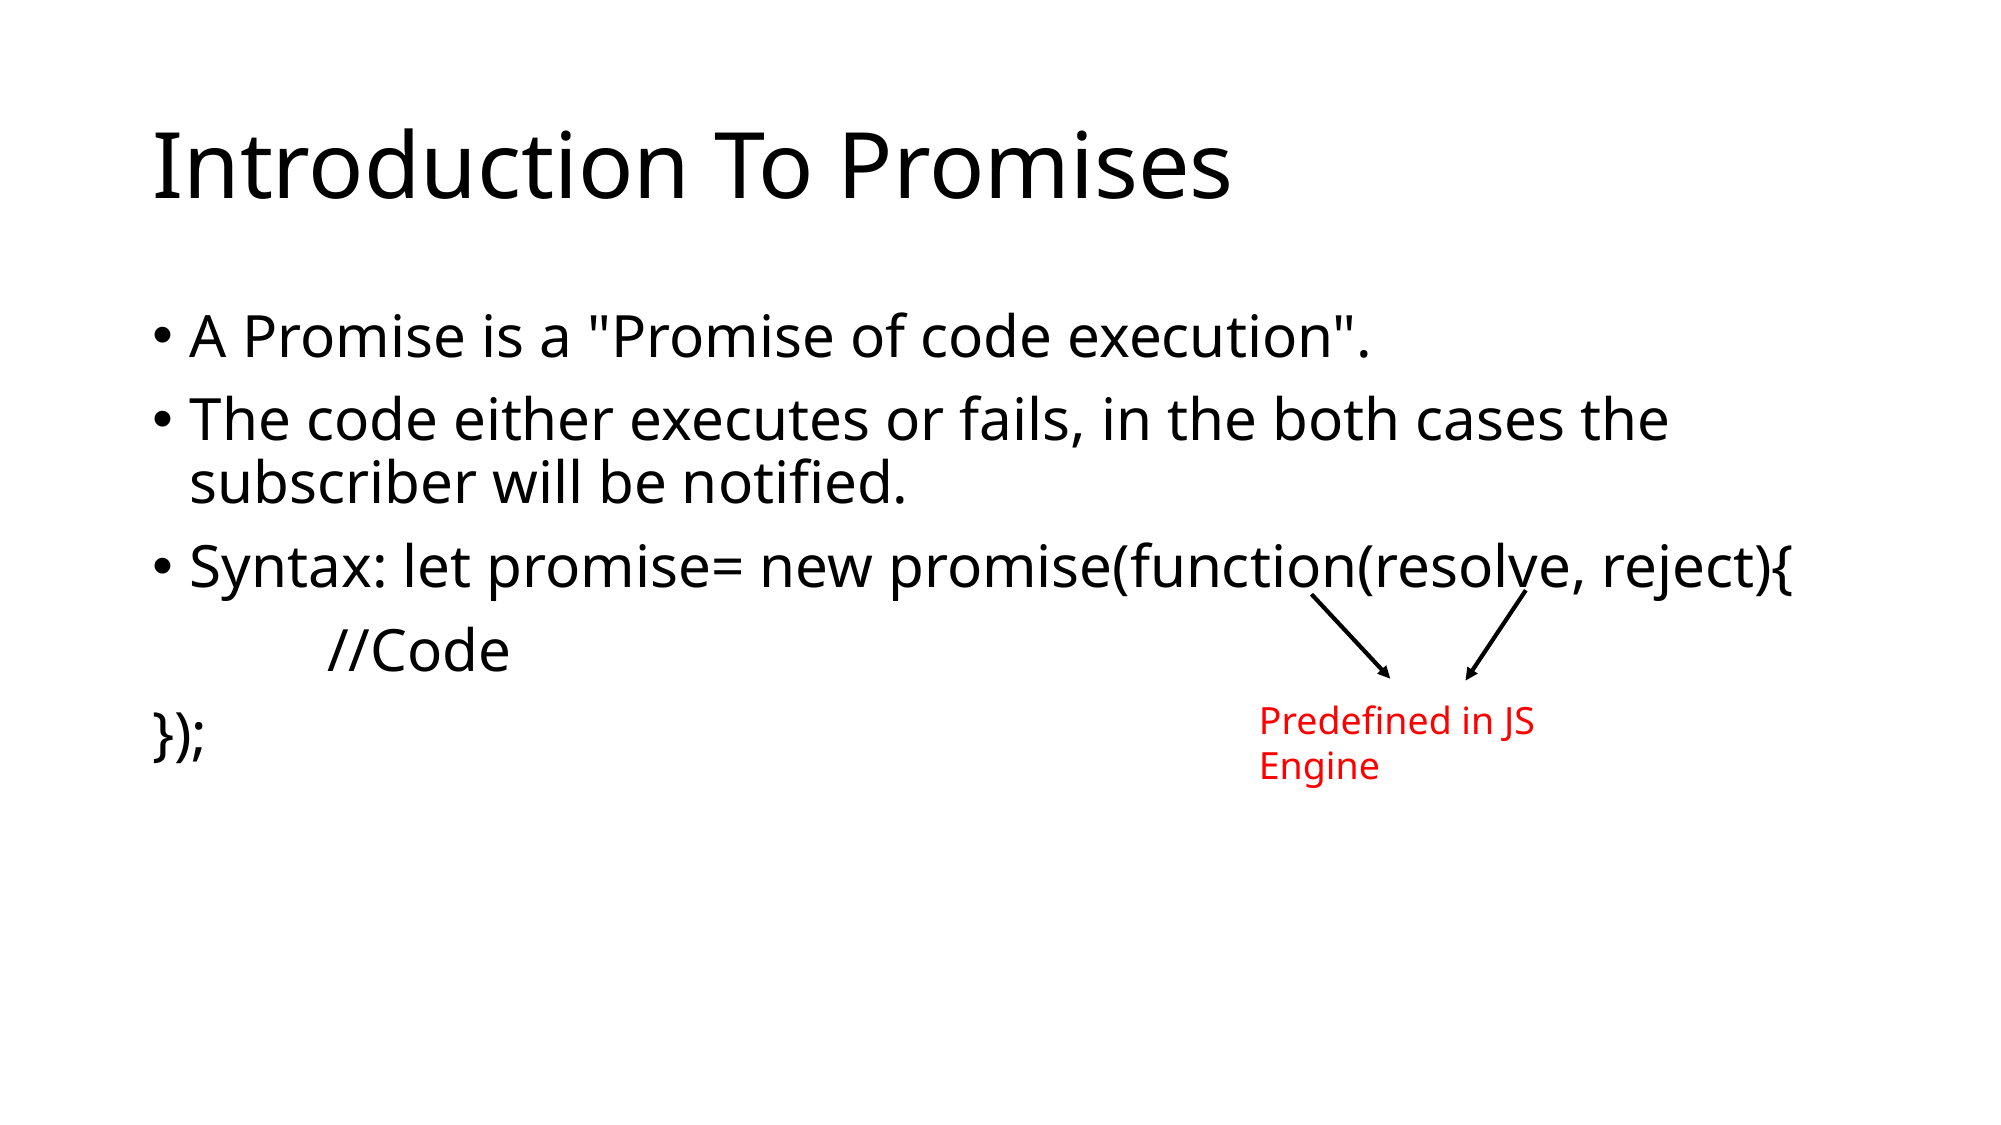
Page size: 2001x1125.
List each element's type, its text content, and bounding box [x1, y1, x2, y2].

text_box Predefined in JS Engine [1243, 689, 1660, 795]
title Introduction To Promises [137, 59, 1863, 278]
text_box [1311, 593, 1391, 680]
list A Promise is a "Promise of code execution". The code either executes or fails, in the both cases the subscriber will be notified. Syntax: let promise= new promise(function(resolve, reject){ //Code }); [137, 299, 1863, 1014]
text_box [1465, 589, 1527, 682]
